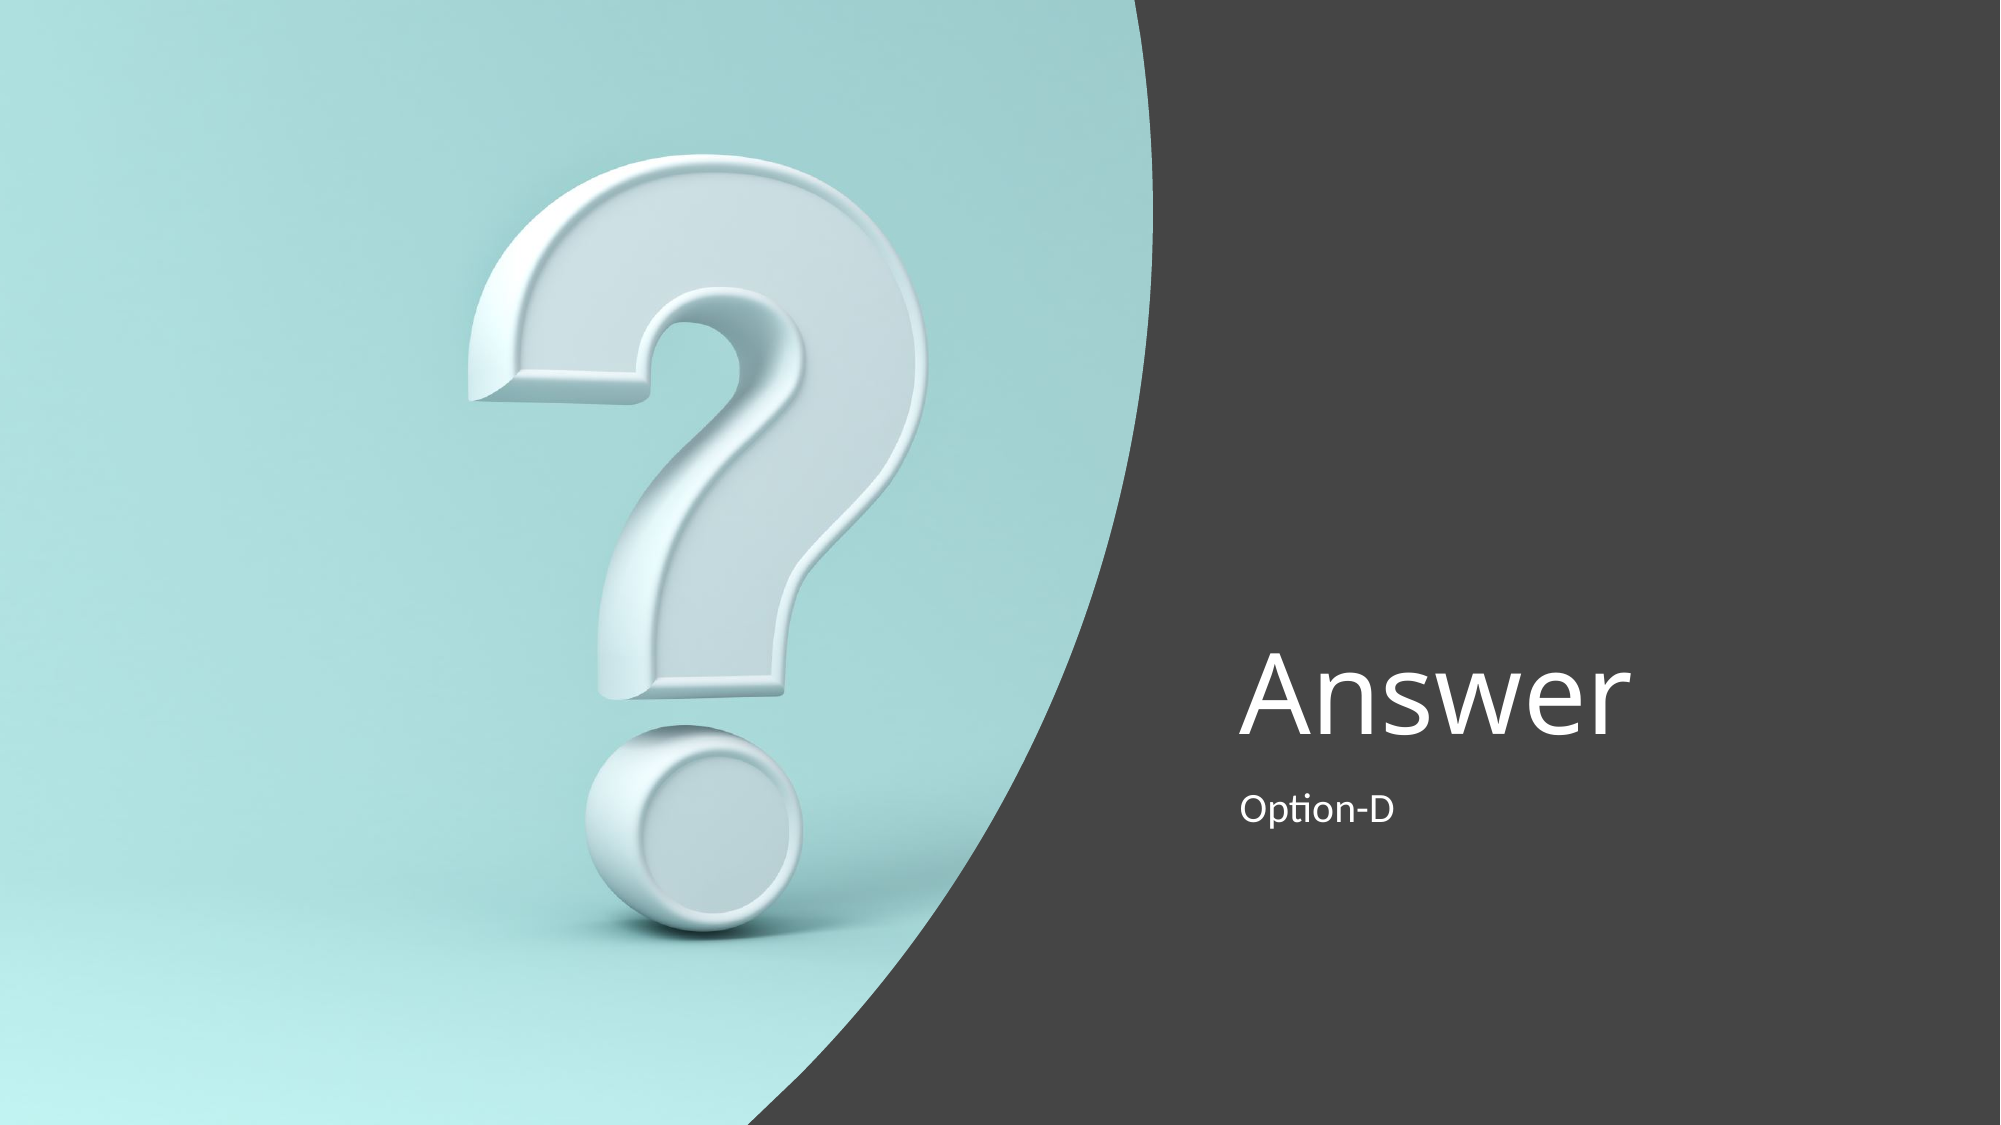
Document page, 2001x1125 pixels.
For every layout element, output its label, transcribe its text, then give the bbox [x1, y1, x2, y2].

picture [0, 0, 1153, 1125]
title Answer [1224, 292, 1895, 767]
list Option-D [1224, 779, 1895, 968]
